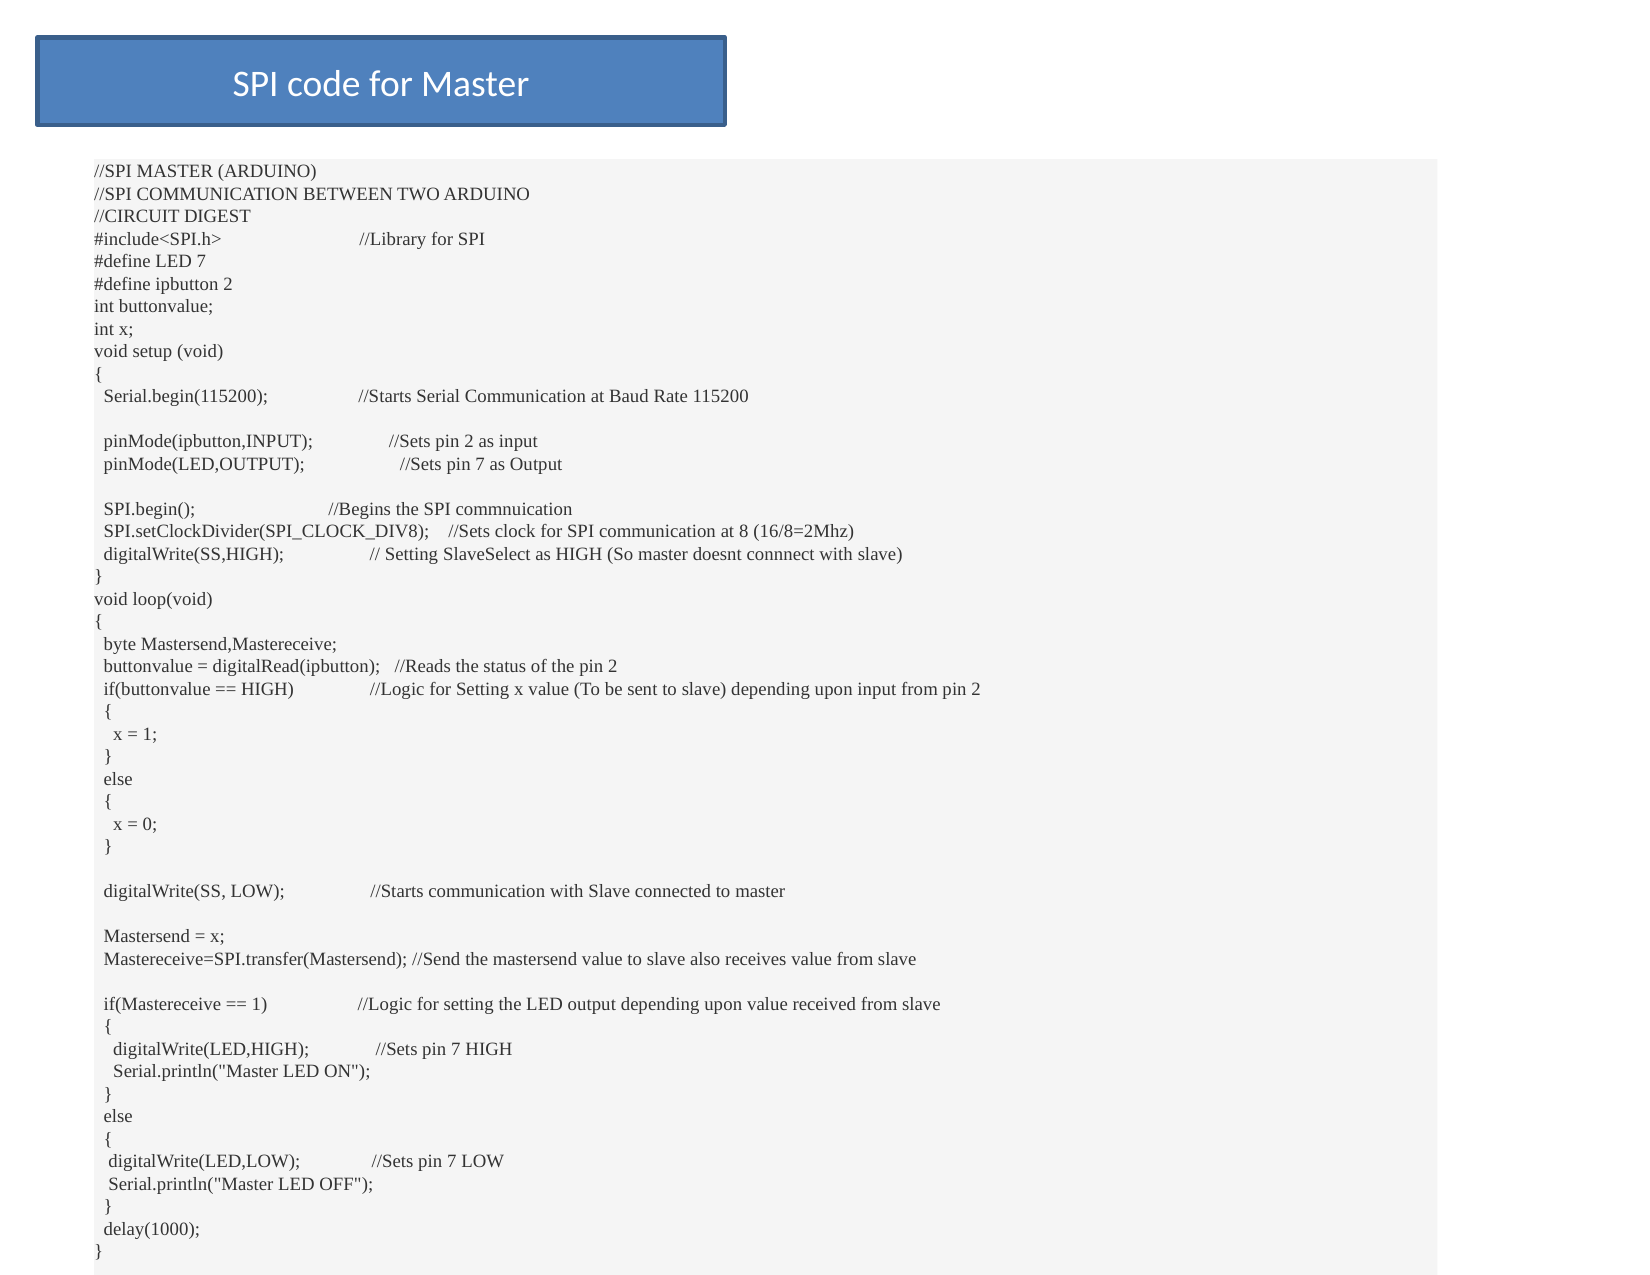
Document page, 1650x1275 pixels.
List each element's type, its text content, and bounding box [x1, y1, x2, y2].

text_box //SPI MASTER (ARDUINO) //SPI COMMUNICATION BETWEEN TWO ARDUINO //CIRCUIT DIGEST #include<SPI.h> //Library for SPI #define LED 7 #define ipbutton 2 int buttonvalue; int x; void setup (void) { Serial.begin(115200); //Starts Serial Communication at Baud Rate 115200 pinMode(ipbutton,INPUT); //Sets pin 2 as input pinMode(LED,OUTPUT); //Sets pin 7 as Output SPI.begin(); //Begins the SPI commnuication SPI.setClockDivider(SPI_CLOCK_DIV8); //Sets clock for SPI communication at 8 (16/8=2Mhz) digitalWrite(SS,HIGH); // Setting SlaveSelect as HIGH (So master doesnt connnect with slave) } void loop(void) { byte Mastersend,Mastereceive; buttonvalue = digitalRead(ipbutton); //Reads the status of the pin 2 if(buttonvalue == HIGH) //Logic for Setting x value (To be sent to slave) depending upon input from pin 2 { x = 1; } else { x = 0; } digitalWrite(SS, LOW); //Starts communication with Slave connected to master Mastersend = x; Mastereceive=SPI.transfer(Mastersend); //Send the mastersend value to slave also receives value from slave if(Mastereceive == 1) //Logic for setting the LED output depending upon value received from slave { digitalWrite(LED,HIGH); //Sets pin 7 HIGH Serial.println("Master LED ON"); } else { digitalWrite(LED,LOW); //Sets pin 7 LOW Serial.println("Master LED OFF"); } delay(1000); } [94, 159, 1438, 1275]
text_box SPI code for Master [35, 35, 727, 127]
